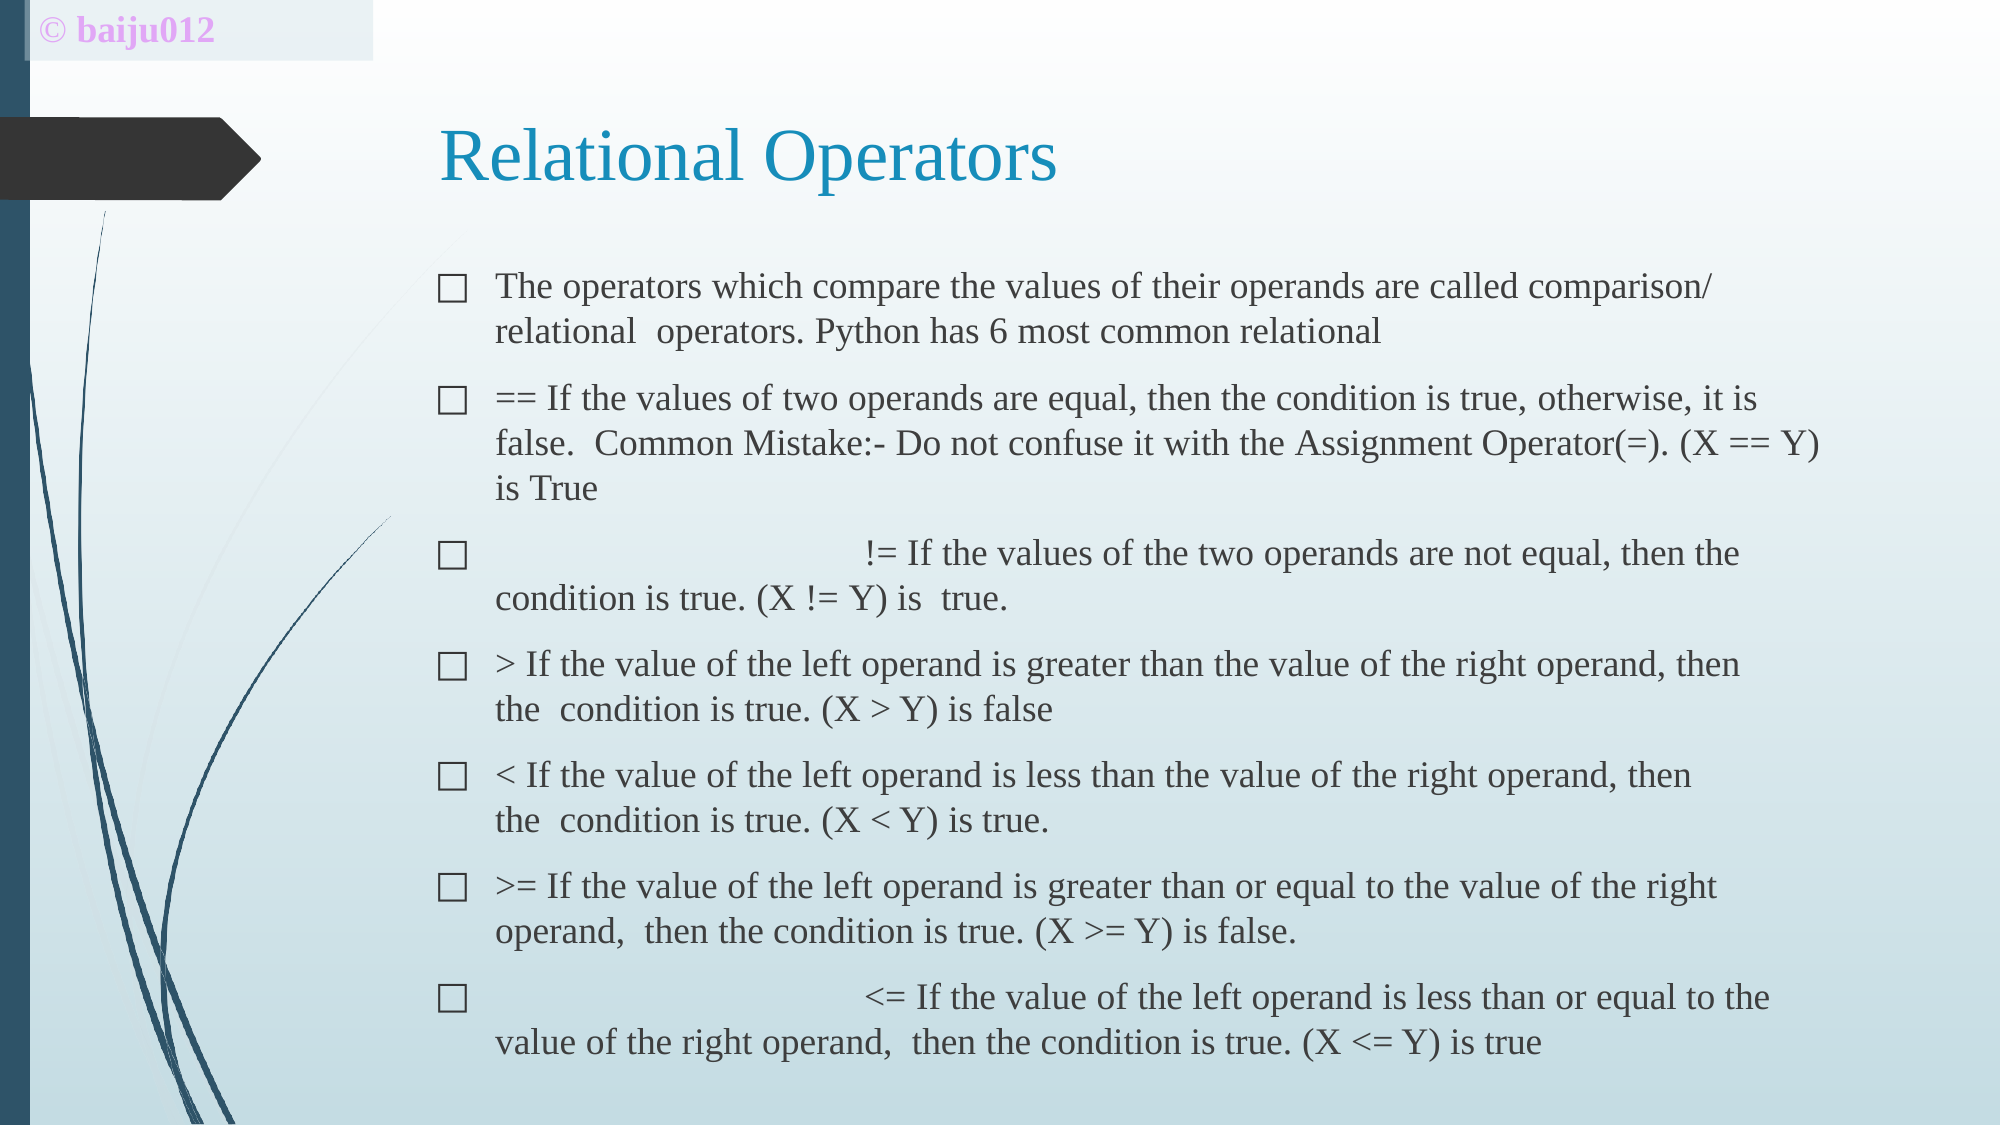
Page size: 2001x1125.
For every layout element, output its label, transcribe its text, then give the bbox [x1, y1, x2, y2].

picture [30, 61, 36, 117]
text_box Relational Operators [437, 103, 1063, 196]
picture [30, 0, 2000, 1125]
title © baiju012 [36, 2, 309, 193]
list The operators which compare the values of their operands are called comparison/ relational operators. Python has 6 most common relational □ == If the values of two operands are equal, then the condition is true, otherwise, it is false. Common Mistake:- Do not confuse it with the Assignment Operator(=). (X == Y) is True != If the values of the two operands are not equal, then the condition is true. (X != Y) is true. > If the value of the left operand is greater than the value of the right operand, then the condition is true. (X > Y) is false < If the value of the left operand is less than the value of the right operand, then the condition is true. (X < Y) is true. >= If the value of the left operand is greater than or equal to the value of the right operand, then the condition is true. (X >= Y) is false. <= If the value of the left operand is less than or equal to the value of the right operand, then the condition is true. (X <= Y) is true [135, 259, 1865, 1062]
